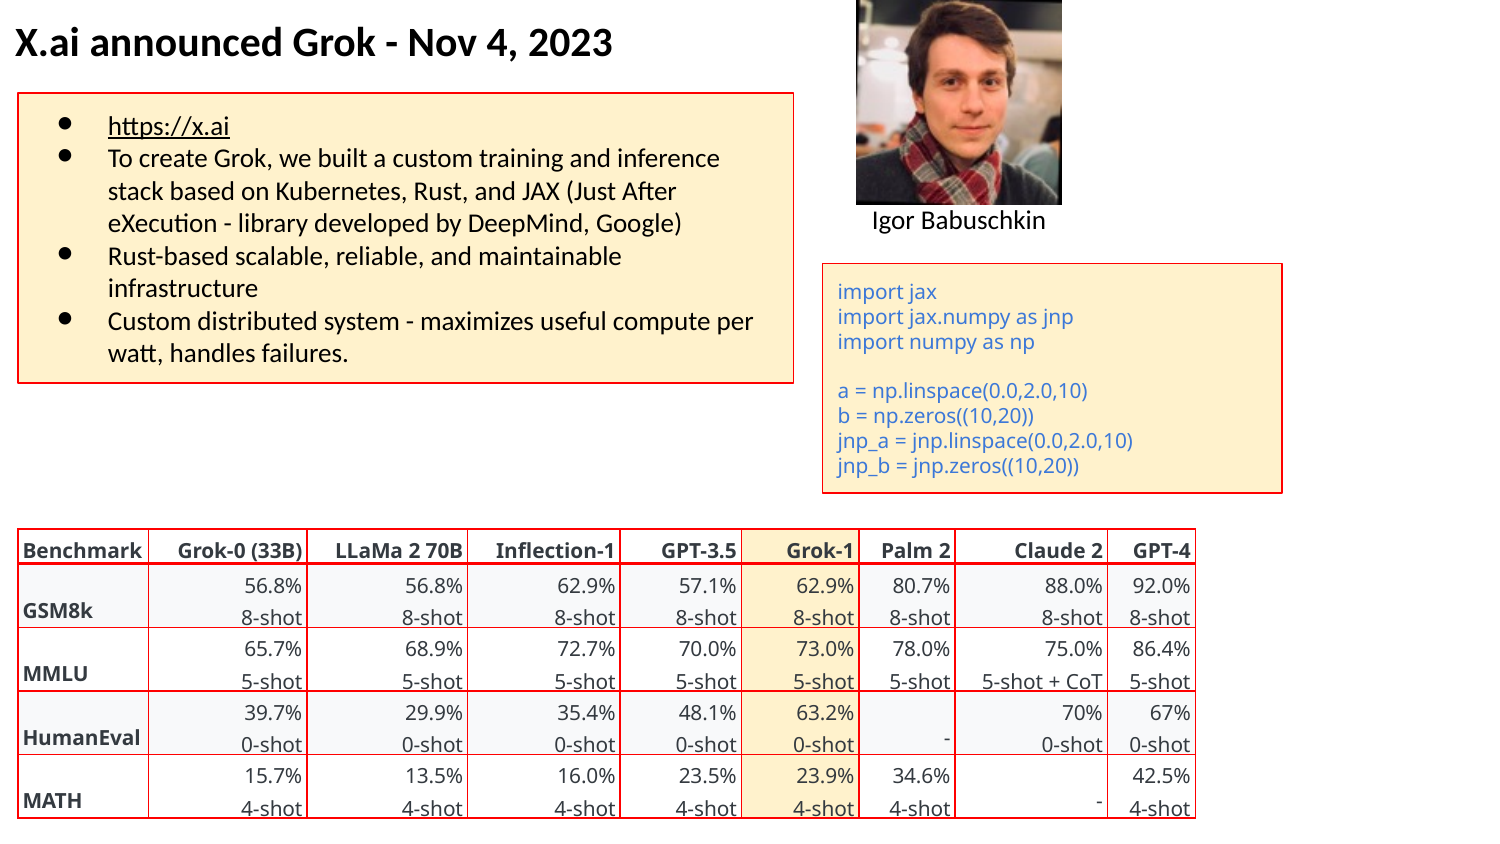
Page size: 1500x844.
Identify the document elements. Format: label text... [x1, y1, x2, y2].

table_cell 57.1% 8-shot [621, 565, 741, 627]
table_cell 39.7% 0-shot [149, 692, 306, 754]
table_cell 86.4% 5-shot [1108, 628, 1195, 690]
table_cell 75.0% 5-shot + CoT [956, 628, 1107, 690]
table_cell 73.0% 5-shot [742, 628, 858, 690]
table_cell - [956, 755, 1107, 817]
table_cell 63.2% 0-shot [742, 692, 858, 754]
table_cell 13.5% 4-shot [308, 755, 467, 817]
table_cell 48.1% 0-shot [621, 692, 741, 754]
table_header Grok-0 (33B) [149, 530, 306, 562]
table_header Benchmark [19, 530, 148, 562]
text_box Igor Babuschkin [849, 187, 1068, 250]
text_box https://x.ai To create Grok, we built a custom training and inference stack based on Kubernetes, Rust, and JAX (Just After eXecution - library developed by DeepMind, Google) Rust-based scalable, reliable, and maintainable infrastructure Custom distributed system - maximizes useful compute per watt, handles failures. [17, 93, 794, 384]
table_header Inflection-1 [468, 530, 619, 562]
table_cell 70% 0-shot [956, 692, 1107, 754]
table_header Claude 2 [956, 530, 1107, 562]
table_cell 88.0% 8-shot [956, 565, 1107, 627]
table_cell HumanEval [19, 692, 148, 754]
table_header GPT-4 [1108, 530, 1195, 562]
table_cell 42.5% 4-shot [1108, 755, 1195, 817]
table_cell 34.6% 4-shot [860, 755, 954, 817]
table_header GPT-3.5 [621, 530, 741, 562]
table_cell 23.5% 4-shot [621, 755, 741, 817]
table_cell 15.7% 4-shot [149, 755, 306, 817]
table_cell 62.9% 8-shot [468, 565, 619, 627]
table_cell 65.7% 5-shot [149, 628, 306, 690]
table_cell GSM8k [19, 565, 148, 627]
table_header LLaMa 2 70B [308, 530, 467, 562]
table_cell 92.0% 8-shot [1108, 565, 1195, 627]
table_cell 56.8% 8-shot [149, 565, 306, 627]
table_cell - [860, 692, 954, 754]
table_cell 62.9% 8-shot [742, 565, 858, 627]
table_cell 35.4% 0-shot [468, 692, 619, 754]
table_cell MATH [19, 755, 148, 817]
table_cell 23.9% 4-shot [742, 755, 858, 817]
table_cell 67% 0-shot [1108, 692, 1195, 754]
table_cell 16.0% 4-shot [468, 755, 619, 817]
table_cell 72.7% 5-shot [468, 628, 619, 690]
table_cell MMLU [19, 628, 148, 690]
table_cell 56.8% 8-shot [308, 565, 467, 627]
table_header Grok-1 [742, 530, 858, 562]
table_cell 80.7% 8-shot [860, 565, 954, 627]
text_box X.ai announced Grok - Nov 4, 2023 [0, 0, 809, 80]
table_header Palm 2 [860, 530, 954, 562]
table_cell 78.0% 5-shot [860, 628, 954, 690]
table_cell 70.0% 5-shot [621, 628, 741, 690]
picture [856, 0, 1062, 206]
table_cell 29.9% 0-shot [308, 692, 467, 754]
table_cell 68.9% 5-shot [308, 628, 467, 690]
text_box import jax import jax.numpy as jnp import numpy as np a = np.linspace(0.0,2.0,10) b = np.zeros((10,20)) jnp_a = jnp.linspace(0.0,2.0,10) jnp_b = jnp.zeros((10,20)) [822, 263, 1283, 494]
